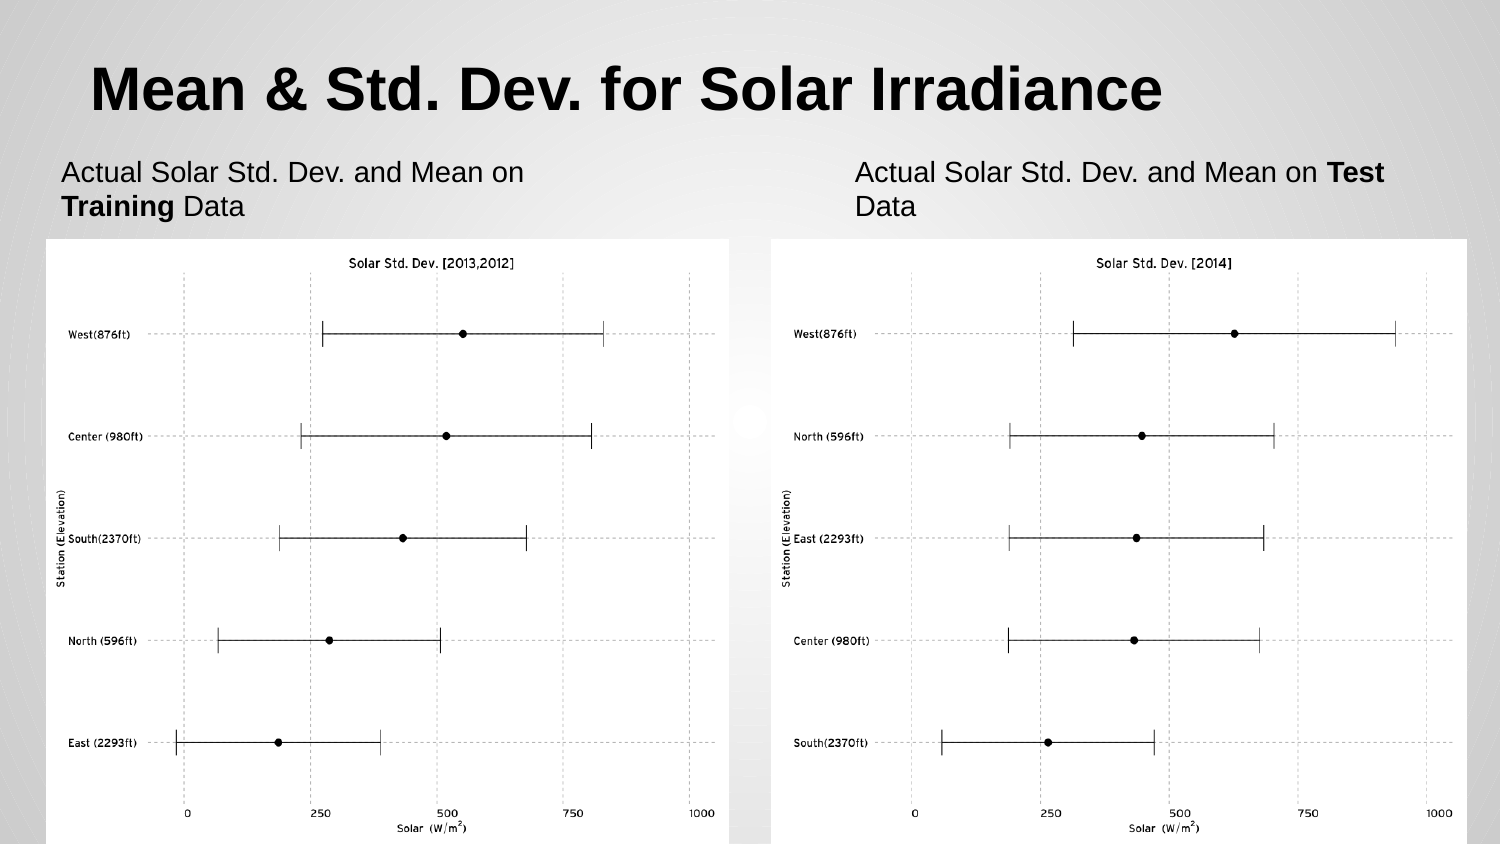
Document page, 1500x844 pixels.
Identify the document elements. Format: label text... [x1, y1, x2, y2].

title Mean & Std. Dev. for Solar Irradiance [75, 33, 1425, 138]
picture [46, 239, 729, 844]
text_box Actual Solar Std. Dev. and Mean on Training Data [46, 137, 639, 238]
text_box Actual Solar Std. Dev. and Mean on Test Data [839, 137, 1432, 238]
picture [771, 239, 1467, 844]
